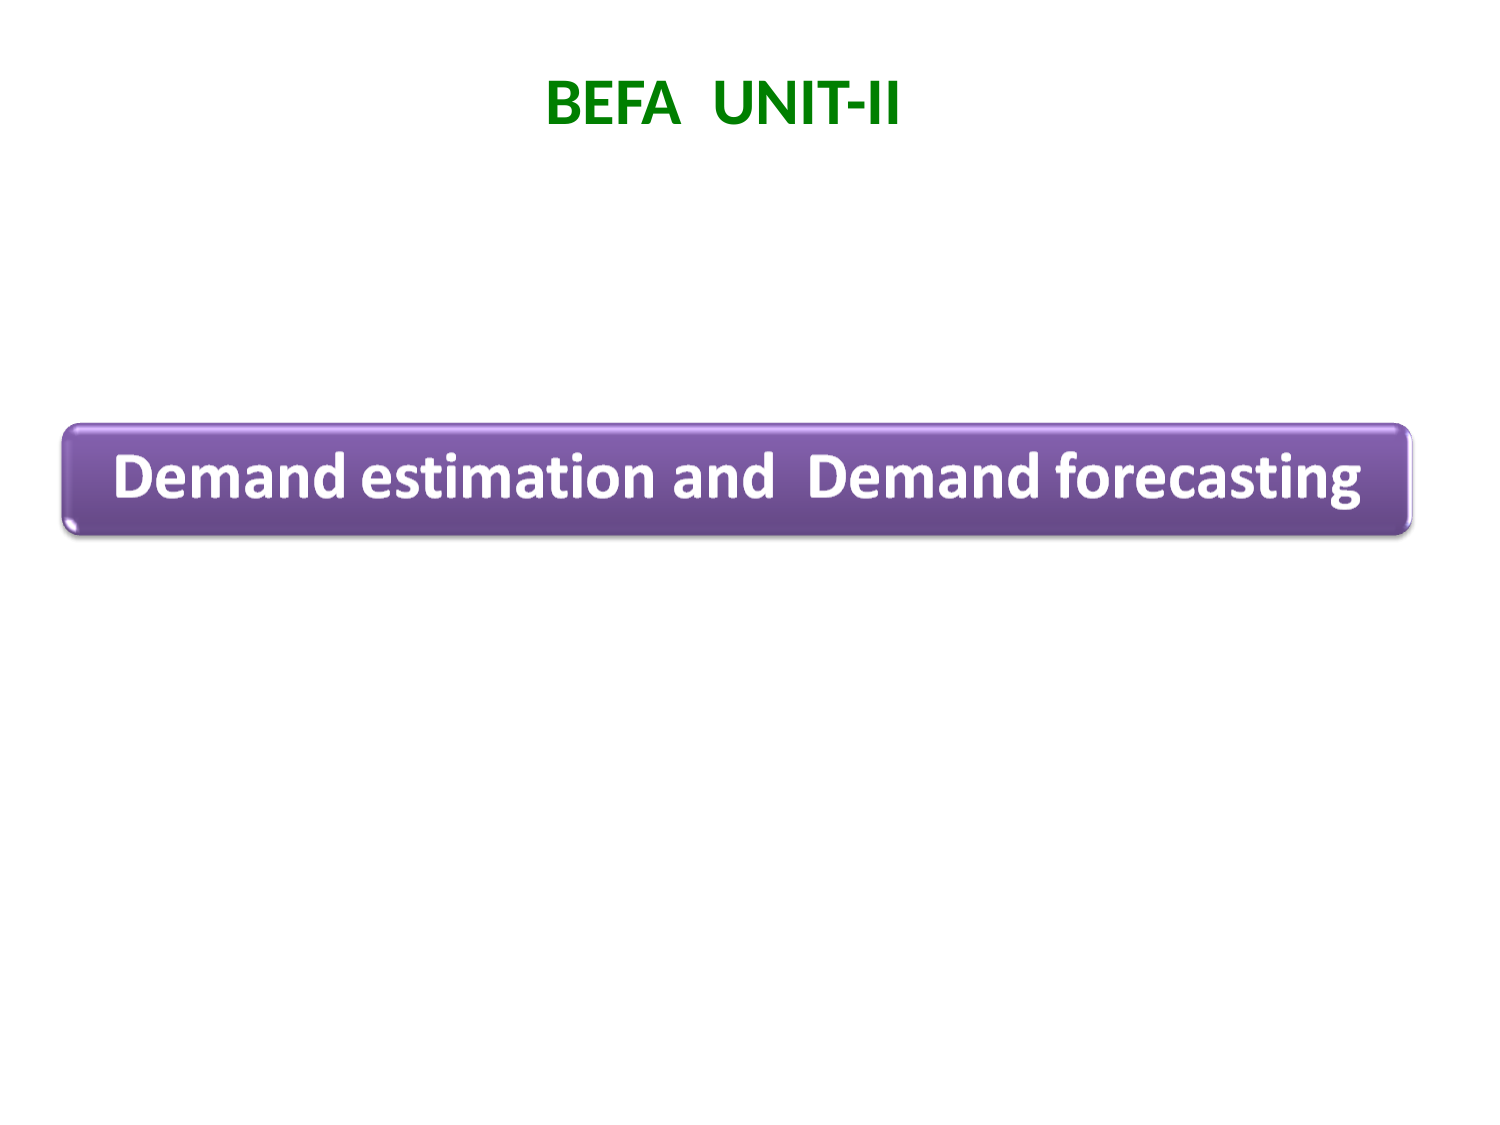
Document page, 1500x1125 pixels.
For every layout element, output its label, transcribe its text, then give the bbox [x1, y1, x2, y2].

text_box [53, 414, 1421, 548]
title BEFA UNIT-II [288, 55, 1198, 246]
